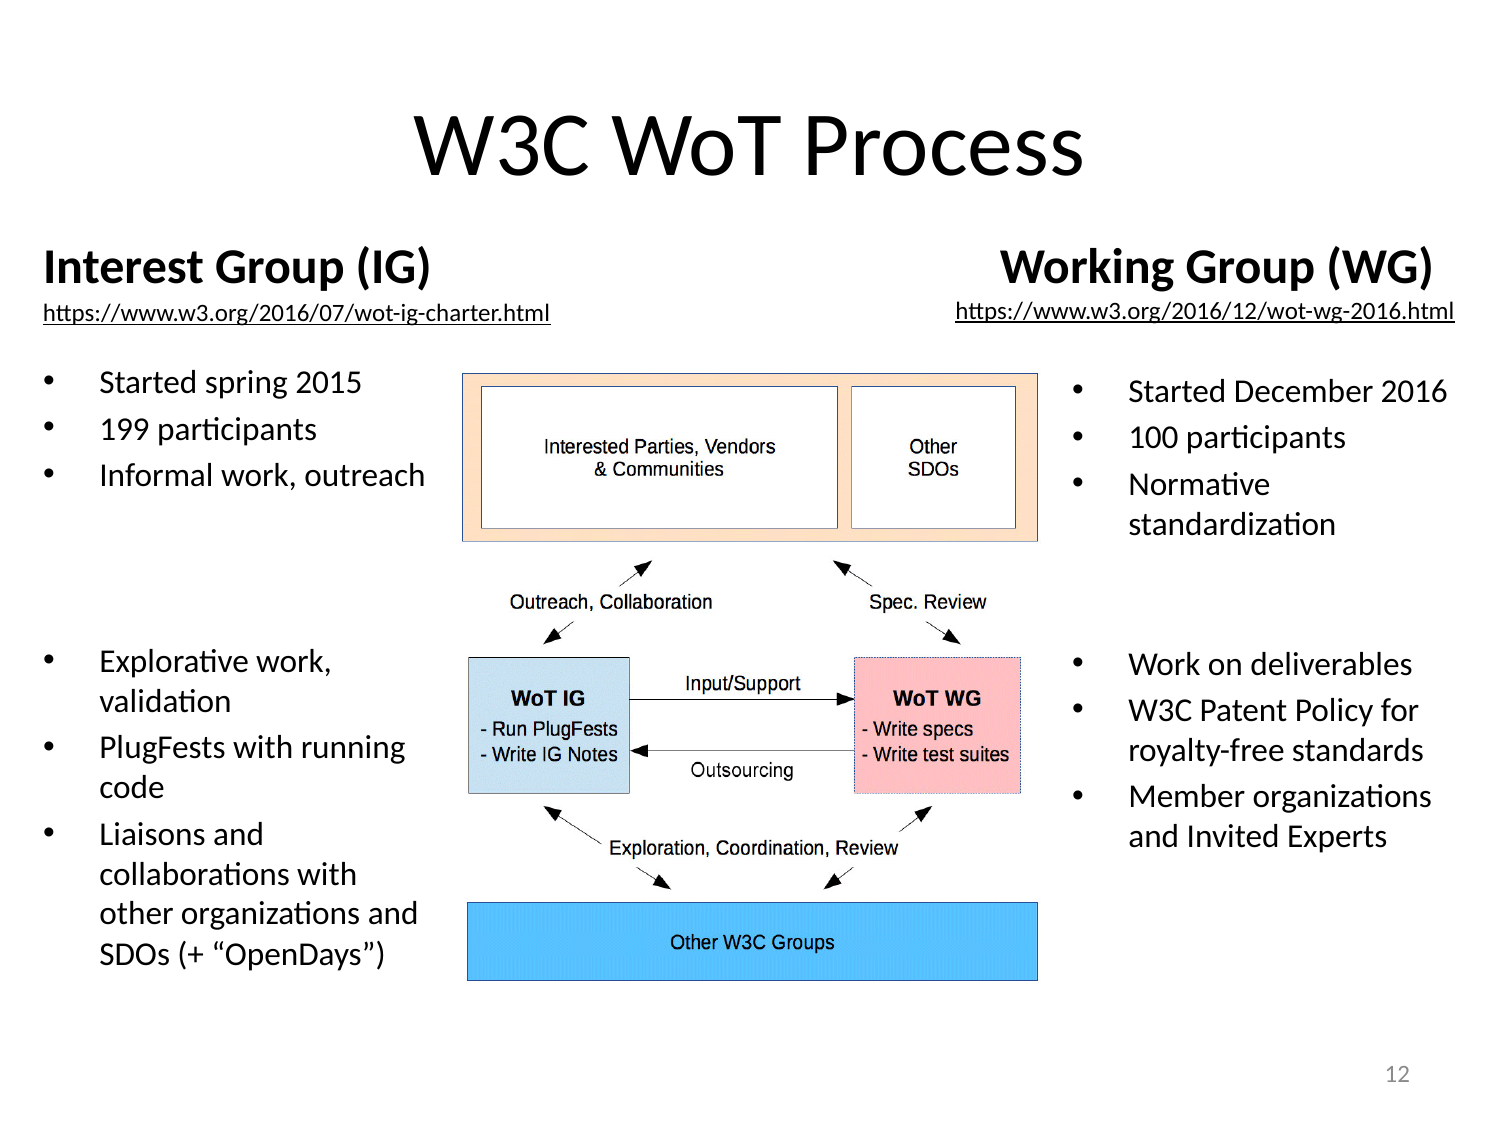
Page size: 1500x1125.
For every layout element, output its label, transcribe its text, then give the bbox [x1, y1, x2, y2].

text_box https://www.w3.org/2016/12/wot-wg-2016.html [940, 287, 1486, 332]
list Working Group (WG) [984, 196, 1495, 302]
picture [432, 346, 1068, 1005]
title W3C WoT Process [75, 45, 1425, 233]
slide_number 12 [1074, 1042, 1425, 1103]
text_box https://www.w3.org/2016/07/wot-ig-charter.html [28, 289, 779, 335]
list Started December 2016 100 participants Normative standardization Work on deliverables W3C Patent Policy for royalty-free standards Member organizations and Invited Experts [1071, 361, 1471, 1005]
list Interest Group (IG) [28, 196, 691, 289]
list Started spring 2015 199 participants Informal work, outreach Explorative work, validation PlugFests with running code Liaisons and collaborations with other organizations and SDOs (+ “OpenDays”) [28, 352, 455, 1121]
